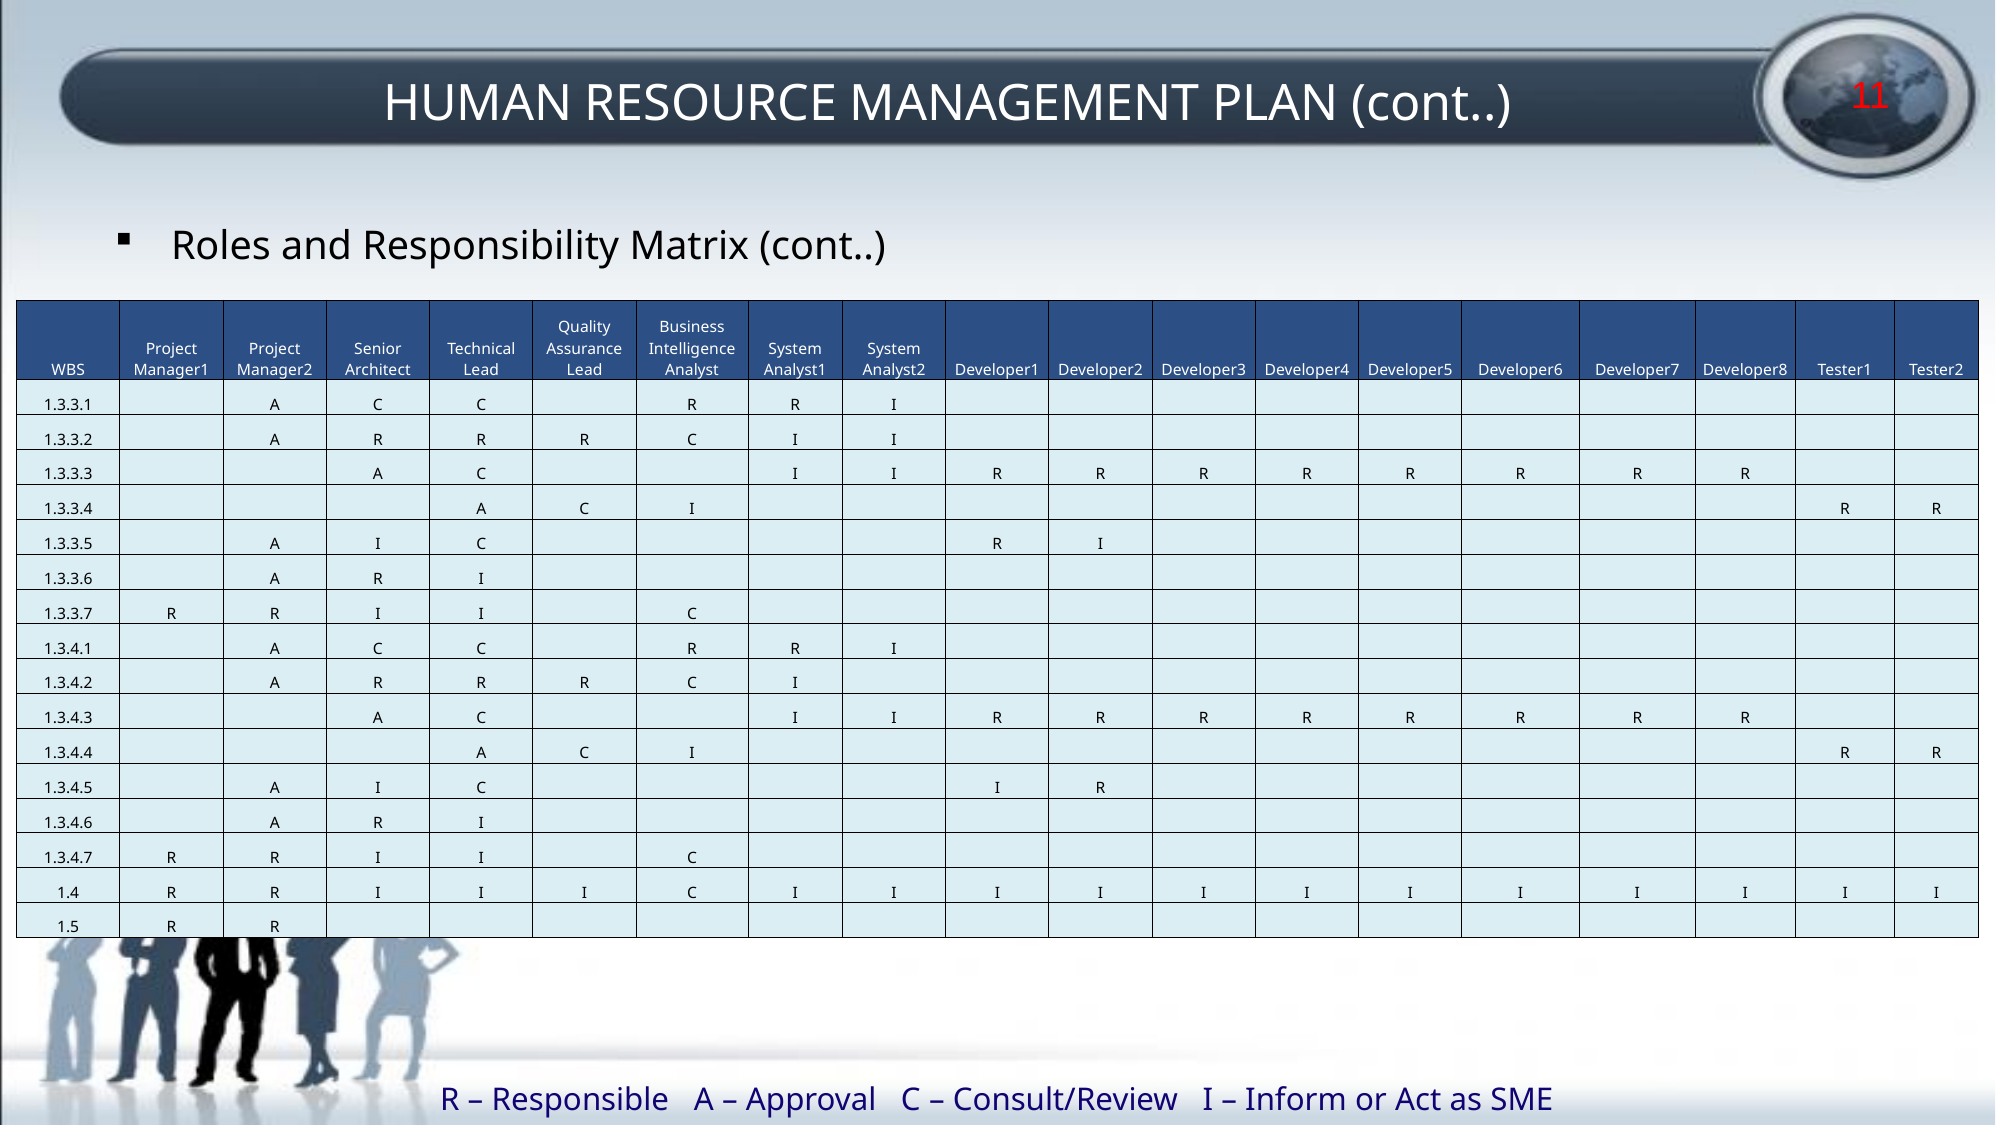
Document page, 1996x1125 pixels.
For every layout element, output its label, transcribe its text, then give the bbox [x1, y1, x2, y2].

table_cell [1895, 764, 1978, 798]
table_cell [1256, 590, 1358, 623]
table_cell [533, 764, 636, 798]
table_cell [120, 799, 223, 832]
table_cell 1.4 [17, 868, 119, 902]
table_cell R [1153, 694, 1255, 728]
table_cell [749, 764, 842, 798]
table_cell 1.3.3.1 [17, 380, 119, 414]
table_cell [1256, 833, 1358, 867]
table_cell [1796, 380, 1894, 414]
table_cell [1462, 590, 1579, 623]
table_cell [1796, 764, 1894, 798]
table_cell [1462, 729, 1579, 763]
table_cell R [1049, 450, 1152, 484]
table_cell [1359, 485, 1461, 519]
table_cell [749, 833, 842, 867]
table_cell [1359, 624, 1461, 658]
table_cell [1580, 380, 1695, 414]
table_cell I [1696, 868, 1795, 902]
table_cell A [327, 694, 429, 728]
table_cell [1049, 624, 1152, 658]
table_cell I [946, 764, 1048, 798]
table_cell [1359, 764, 1461, 798]
table_cell [1256, 659, 1358, 693]
table_cell I [327, 833, 429, 867]
table_cell [1796, 694, 1894, 728]
table_cell [1580, 485, 1695, 519]
table_cell [1796, 415, 1894, 449]
table_cell [1895, 590, 1978, 623]
table_cell 1.3.4.4 [17, 729, 119, 763]
table_cell I [843, 415, 945, 449]
list Roles and Responsibility Matrix (cont..) [99, 212, 1896, 300]
table_cell [1359, 903, 1461, 937]
table_cell [1462, 624, 1579, 658]
table_cell I [327, 590, 429, 623]
table_cell [1580, 903, 1695, 937]
table_cell [946, 590, 1048, 623]
table_cell 1.3.3.2 [17, 415, 119, 449]
table_cell [1895, 833, 1978, 867]
table_cell R [946, 694, 1048, 728]
table_cell [1696, 729, 1795, 763]
table_cell [1049, 485, 1152, 519]
table_cell I [1359, 868, 1461, 902]
table_cell [843, 555, 945, 589]
table_cell R [224, 833, 326, 867]
table_cell [1359, 590, 1461, 623]
table_cell [120, 415, 223, 449]
table_cell A [430, 729, 532, 763]
table_cell [1256, 903, 1358, 937]
table_cell [1462, 799, 1579, 832]
table_cell R [120, 590, 223, 623]
table_cell [637, 764, 748, 798]
table_cell R [327, 415, 429, 449]
table_header Senior Architect [327, 301, 429, 379]
table_cell [749, 555, 842, 589]
table_cell I [1153, 868, 1255, 902]
table_cell [120, 624, 223, 658]
table_cell [843, 659, 945, 693]
table_header Technical Lead [430, 301, 532, 379]
table_cell R [1796, 729, 1894, 763]
table_cell R [430, 659, 532, 693]
table_header System Analyst1 [749, 301, 842, 379]
table_cell [1796, 555, 1894, 589]
table_header Business Intelligence Analyst [637, 301, 748, 379]
table_cell [1462, 764, 1579, 798]
table_cell R [1256, 694, 1358, 728]
table_cell I [1256, 868, 1358, 902]
table_cell [120, 450, 223, 484]
table_cell [1256, 520, 1358, 554]
table_cell [1153, 799, 1255, 832]
table_cell [1462, 415, 1579, 449]
table_cell [1580, 555, 1695, 589]
table_cell [1895, 555, 1978, 589]
table_cell R [1796, 485, 1894, 519]
table_cell [1049, 903, 1152, 937]
table_cell [1696, 624, 1795, 658]
table_cell [843, 729, 945, 763]
table_cell I [946, 868, 1048, 902]
table_cell C [430, 624, 532, 658]
table_cell [120, 380, 223, 414]
table_cell I [749, 868, 842, 902]
table_cell C [533, 485, 636, 519]
table_cell R [533, 415, 636, 449]
table_cell 1.3.3.4 [17, 485, 119, 519]
table_cell [946, 555, 1048, 589]
table_cell [1696, 520, 1795, 554]
table_cell [637, 799, 748, 832]
table_cell [120, 729, 223, 763]
table_cell [843, 485, 945, 519]
table_cell R [637, 380, 748, 414]
table_cell C [430, 380, 532, 414]
table_cell C [430, 764, 532, 798]
table_cell [1696, 764, 1795, 798]
table_cell I [843, 624, 945, 658]
table_cell I [327, 520, 429, 554]
table_cell I [430, 590, 532, 623]
table_cell [843, 520, 945, 554]
table_header Developer5 [1359, 301, 1461, 379]
table_cell [1895, 415, 1978, 449]
table_cell [946, 903, 1048, 937]
table_cell [749, 903, 842, 937]
table_cell [1696, 415, 1795, 449]
table_cell 1.3.4.6 [17, 799, 119, 832]
table_cell [533, 555, 636, 589]
table_cell [1580, 833, 1695, 867]
table_cell R [1359, 694, 1461, 728]
table_cell I [843, 694, 945, 728]
table_cell I [1462, 868, 1579, 902]
table_cell [1796, 520, 1894, 554]
table_cell R [1696, 450, 1795, 484]
table_cell [1049, 555, 1152, 589]
table_cell I [749, 659, 842, 693]
table_cell I [327, 764, 429, 798]
table_cell [1153, 624, 1255, 658]
table_cell [1359, 799, 1461, 832]
table_cell R [749, 380, 842, 414]
table_cell [1696, 380, 1795, 414]
table_cell I [749, 450, 842, 484]
table_cell [1359, 380, 1461, 414]
table_cell [224, 485, 326, 519]
table_cell [1895, 624, 1978, 658]
table_cell [1796, 450, 1894, 484]
table_cell [1256, 729, 1358, 763]
table_cell 1.3.3.5 [17, 520, 119, 554]
table_cell C [533, 729, 636, 763]
table_cell I [430, 799, 532, 832]
table_cell [1580, 624, 1695, 658]
table_cell C [637, 833, 748, 867]
table_header Tester1 [1796, 301, 1894, 379]
table_cell [1256, 380, 1358, 414]
table_header Developer4 [1256, 301, 1358, 379]
table_cell [1580, 799, 1695, 832]
table_cell I [749, 415, 842, 449]
table_cell [1153, 415, 1255, 449]
table_cell A [430, 485, 532, 519]
table_header Developer8 [1696, 301, 1795, 379]
table_cell C [637, 590, 748, 623]
table_cell C [430, 520, 532, 554]
table_cell R [637, 624, 748, 658]
table_cell R [946, 450, 1048, 484]
table_cell R [327, 555, 429, 589]
table_cell [533, 903, 636, 937]
table_cell [1696, 833, 1795, 867]
table_cell [1696, 659, 1795, 693]
table_cell [1462, 833, 1579, 867]
text_box R – Responsible A – Approval C – Consult/Review I – Inform or Act as SME [0, 1071, 1996, 1125]
table_cell [120, 659, 223, 693]
table_cell [946, 799, 1048, 832]
table_header Tester2 [1895, 301, 1978, 379]
table_cell [946, 415, 1048, 449]
table_cell R [1256, 450, 1358, 484]
table_cell R [224, 903, 326, 937]
table_cell R [327, 659, 429, 693]
table_cell [533, 799, 636, 832]
table_cell A [224, 764, 326, 798]
table_cell [1049, 729, 1152, 763]
table_cell [1580, 520, 1695, 554]
table_cell A [224, 380, 326, 414]
table_cell C [430, 450, 532, 484]
table_cell [1049, 590, 1152, 623]
table_cell [1359, 729, 1461, 763]
table_cell [1359, 659, 1461, 693]
table_cell [1580, 590, 1695, 623]
table_cell [637, 903, 748, 937]
table_cell C [637, 868, 748, 902]
table_cell [1796, 903, 1894, 937]
table_cell [1796, 590, 1894, 623]
table_cell [327, 729, 429, 763]
table_cell [1153, 590, 1255, 623]
table_cell [749, 590, 842, 623]
table_cell [1256, 624, 1358, 658]
slide_number 11 [1812, 62, 1929, 125]
table_cell [1049, 833, 1152, 867]
table_cell R [946, 520, 1048, 554]
table_cell [1359, 555, 1461, 589]
table_cell [1462, 380, 1579, 414]
table_cell R [120, 833, 223, 867]
table_cell I [1580, 868, 1695, 902]
table_cell [1895, 380, 1978, 414]
table_cell R [224, 590, 326, 623]
table_cell 1.3.4.1 [17, 624, 119, 658]
table_cell A [224, 520, 326, 554]
table_cell [749, 485, 842, 519]
table_cell [1359, 833, 1461, 867]
table_cell C [637, 415, 748, 449]
table_cell [533, 380, 636, 414]
table_header Developer3 [1153, 301, 1255, 379]
table_header Developer7 [1580, 301, 1695, 379]
table_header WBS [17, 301, 119, 379]
table_cell [843, 833, 945, 867]
table_cell [120, 555, 223, 589]
table_cell 1.3.3.3 [17, 450, 119, 484]
table_cell [637, 520, 748, 554]
table_cell I [533, 868, 636, 902]
table_cell [1796, 799, 1894, 832]
table_cell [327, 903, 429, 937]
table_cell [749, 520, 842, 554]
table_cell [946, 659, 1048, 693]
table_cell [1895, 903, 1978, 937]
table_cell A [224, 415, 326, 449]
table_cell R [1462, 694, 1579, 728]
table_cell [843, 764, 945, 798]
table_cell [1256, 764, 1358, 798]
table_cell I [1049, 520, 1152, 554]
table_cell I [843, 868, 945, 902]
table_cell [1153, 555, 1255, 589]
table_cell I [430, 833, 532, 867]
table_cell [1462, 659, 1579, 693]
table_header System Analyst2 [843, 301, 945, 379]
table_cell A [224, 624, 326, 658]
table_cell 1.5 [17, 903, 119, 937]
table_cell [1580, 729, 1695, 763]
table_cell R [327, 799, 429, 832]
table_cell R [120, 903, 223, 937]
table_header Developer6 [1462, 301, 1579, 379]
table_cell [1256, 555, 1358, 589]
table_cell [1580, 764, 1695, 798]
table_cell [843, 799, 945, 832]
table_cell [1153, 380, 1255, 414]
table_cell [327, 485, 429, 519]
table_cell A [327, 450, 429, 484]
table_cell [946, 624, 1048, 658]
table_cell [1895, 694, 1978, 728]
picture [0, 0, 1996, 1071]
table_cell [1153, 485, 1255, 519]
table_cell [1895, 450, 1978, 484]
table_cell [1462, 520, 1579, 554]
table_cell R [224, 868, 326, 902]
table_header Project Manager2 [224, 301, 326, 379]
table_cell [1153, 659, 1255, 693]
table_cell [224, 729, 326, 763]
table_cell [1256, 485, 1358, 519]
table_cell R [1049, 694, 1152, 728]
table_cell C [430, 694, 532, 728]
table_cell I [1895, 868, 1978, 902]
table_cell [533, 694, 636, 728]
table_cell R [120, 868, 223, 902]
table_cell [843, 590, 945, 623]
table_cell R [1462, 450, 1579, 484]
table_cell I [327, 868, 429, 902]
table_cell 1.3.4.3 [17, 694, 119, 728]
table_cell [1696, 485, 1795, 519]
table_cell I [430, 555, 532, 589]
table_cell [1696, 555, 1795, 589]
table_cell R [1580, 694, 1695, 728]
table_cell [1696, 903, 1795, 937]
table_cell [533, 590, 636, 623]
table_cell [1049, 415, 1152, 449]
table_cell R [533, 659, 636, 693]
table_cell 1.3.4.5 [17, 764, 119, 798]
table_cell [1153, 903, 1255, 937]
table_cell [1462, 555, 1579, 589]
table_cell 1.3.3.6 [17, 555, 119, 589]
table_cell C [327, 624, 429, 658]
table_cell [637, 555, 748, 589]
table_cell I [430, 868, 532, 902]
table_cell R [430, 415, 532, 449]
table_cell [1462, 903, 1579, 937]
table_header Developer2 [1049, 301, 1152, 379]
table_cell R [1153, 450, 1255, 484]
table_cell R [1895, 729, 1978, 763]
table_cell [1359, 520, 1461, 554]
list Roles and Responsibility Matrix (cont..) [99, 938, 1896, 955]
table_cell [1895, 659, 1978, 693]
table_cell [430, 903, 532, 937]
table_cell [946, 729, 1048, 763]
table_cell A [224, 799, 326, 832]
table_cell [1256, 415, 1358, 449]
table_cell [533, 450, 636, 484]
table_cell [1049, 799, 1152, 832]
table_cell [1153, 729, 1255, 763]
table_cell [1359, 415, 1461, 449]
table_cell [1796, 624, 1894, 658]
table_cell [946, 380, 1048, 414]
table_cell R [749, 624, 842, 658]
table_cell [843, 903, 945, 937]
table_cell I [749, 694, 842, 728]
table_cell [1153, 520, 1255, 554]
table_cell [749, 729, 842, 763]
table_cell [533, 624, 636, 658]
table_cell R [1049, 764, 1152, 798]
table_cell 1.3.3.7 [17, 590, 119, 623]
table_cell [637, 694, 748, 728]
table_cell I [637, 485, 748, 519]
table_cell 1.3.4.7 [17, 833, 119, 867]
table_cell [1895, 520, 1978, 554]
table_cell [120, 520, 223, 554]
table_cell [1796, 659, 1894, 693]
table_cell [1895, 799, 1978, 832]
title HUMAN RESOURCE MANAGEMENT PLAN (cont..) [0, 62, 1896, 138]
table_cell [749, 799, 842, 832]
table_cell [946, 485, 1048, 519]
table_cell [120, 764, 223, 798]
table_cell [1580, 415, 1695, 449]
table_cell [224, 450, 326, 484]
table_cell 1.3.4.2 [17, 659, 119, 693]
table_cell R [1696, 694, 1795, 728]
table_cell [1580, 659, 1695, 693]
table_cell I [1796, 868, 1894, 902]
table_cell [1049, 380, 1152, 414]
table_cell I [1049, 868, 1152, 902]
table_cell [120, 485, 223, 519]
table_cell I [637, 729, 748, 763]
table_cell R [1895, 485, 1978, 519]
table_cell [946, 833, 1048, 867]
table_cell A [224, 659, 326, 693]
table_header Developer1 [946, 301, 1048, 379]
table_cell [533, 833, 636, 867]
table_header Quality Assurance Lead [533, 301, 636, 379]
table_cell [1796, 833, 1894, 867]
table_cell [1696, 799, 1795, 832]
table_cell C [637, 659, 748, 693]
table_cell [1153, 764, 1255, 798]
table_cell [120, 694, 223, 728]
table_cell R [1580, 450, 1695, 484]
table_cell C [327, 380, 429, 414]
table_header Project Manager1 [120, 301, 223, 379]
table_cell [1696, 590, 1795, 623]
table_cell [224, 694, 326, 728]
table_cell [533, 520, 636, 554]
table_cell I [843, 450, 945, 484]
table_cell [1049, 659, 1152, 693]
table_cell R [1359, 450, 1461, 484]
table_cell [637, 450, 748, 484]
table_cell I [843, 380, 945, 414]
table_cell A [224, 555, 326, 589]
table_cell [1153, 833, 1255, 867]
table_cell [1256, 799, 1358, 832]
table_cell [1462, 485, 1579, 519]
